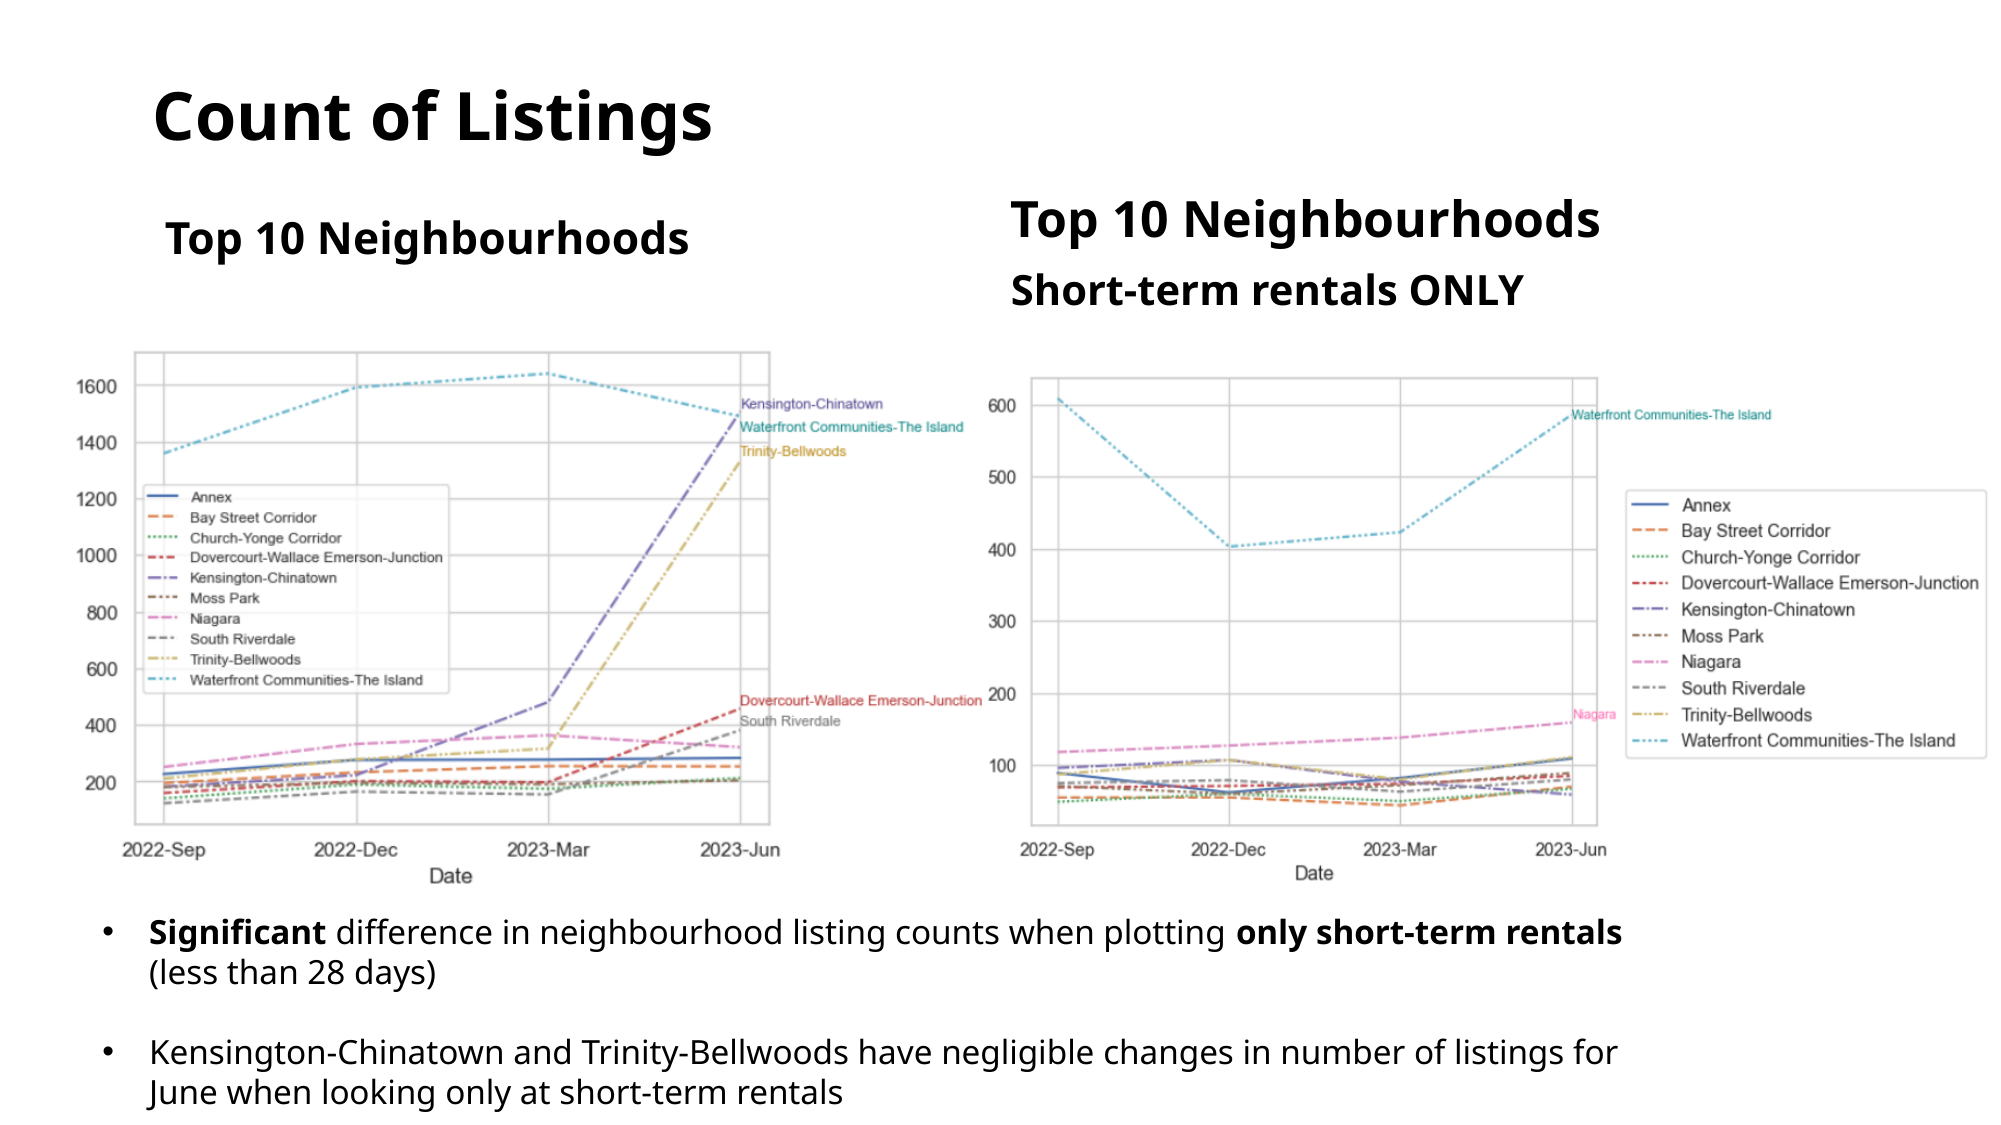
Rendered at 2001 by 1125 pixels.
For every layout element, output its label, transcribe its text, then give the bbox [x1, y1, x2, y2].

title Count of Listings [137, 59, 1863, 178]
list Top 10 Neighbourhoods Short-term rentals ONLY [995, 186, 1847, 323]
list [983, 374, 1990, 887]
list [75, 348, 984, 887]
text_box Significant difference in neighbourhood listing counts when plotting only short-term rentals (less than 28 days) Kensington-Chinatown and Trinity-Bellwoods have negligible changes in number of listings for June when looking only at short-term rentals [87, 903, 1701, 1125]
list Top 10 Neighbourhoods [149, 136, 996, 272]
